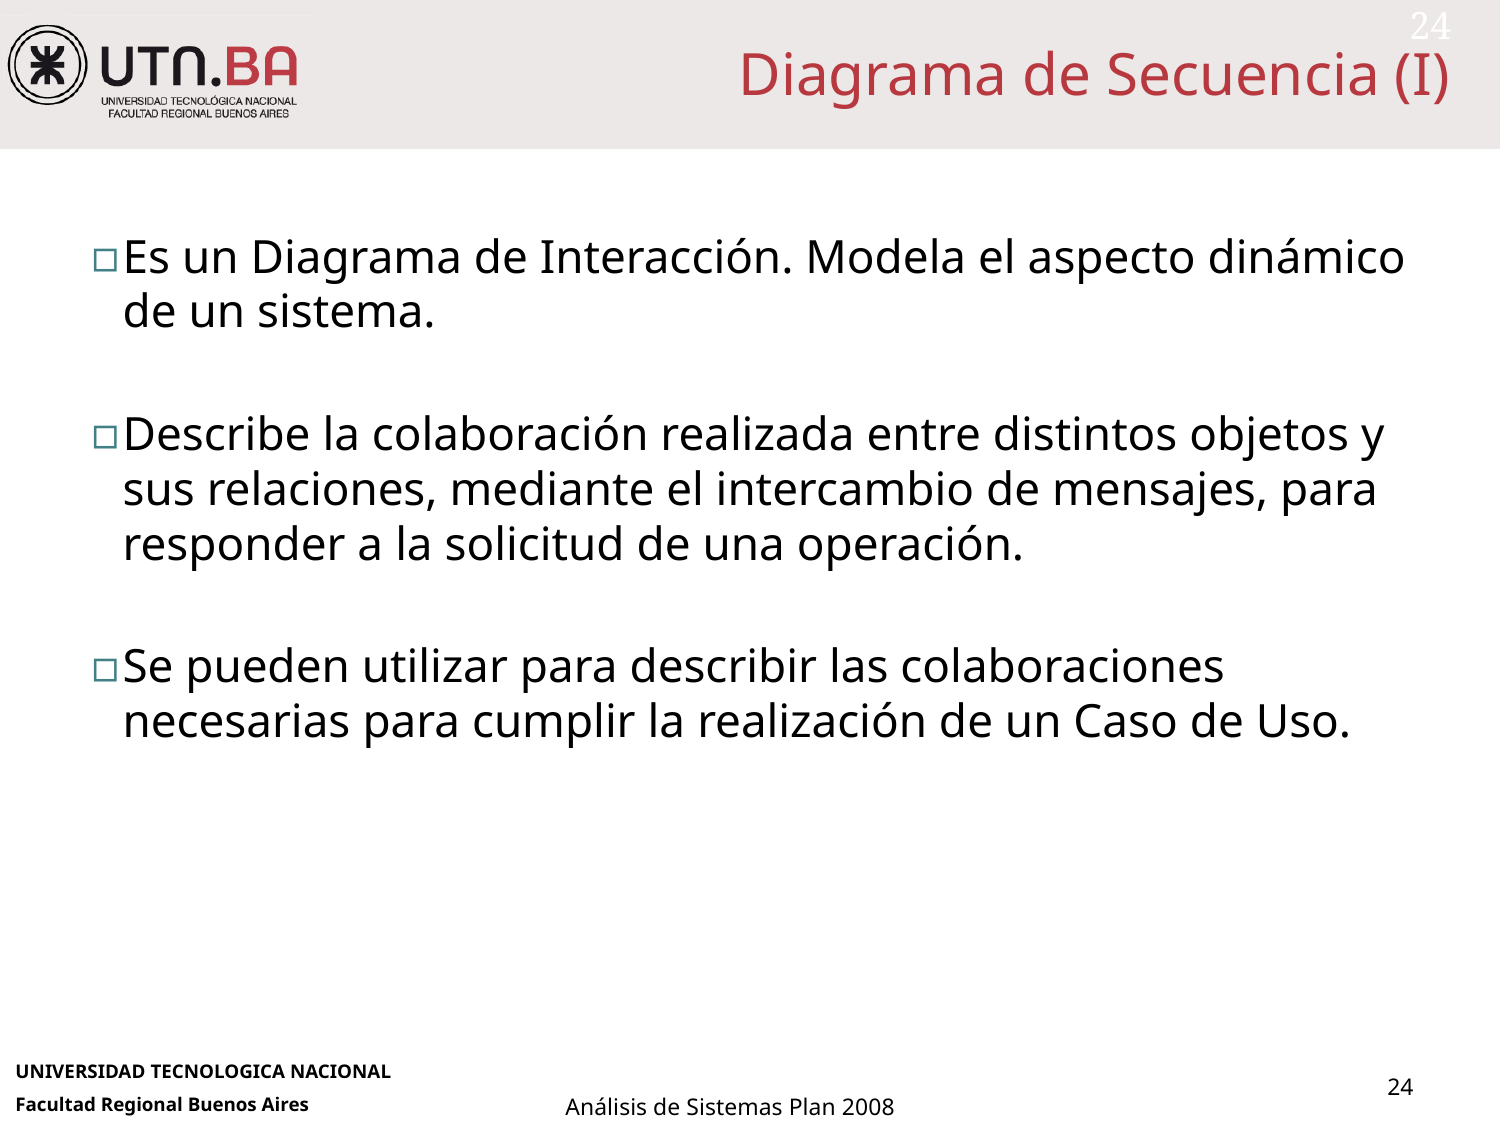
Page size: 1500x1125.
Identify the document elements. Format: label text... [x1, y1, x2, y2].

picture [1, 15, 313, 129]
title Diagrama de Secuencia (I) [383, 0, 1465, 149]
text_box Es un Diagrama de Interacción. Modela el aspecto dinámico de un sistema. Describe la colaboración realizada entre distintos objetos y sus relaciones, mediante el intercambio de mensajes, para responder a la solicitud de una operación. Se pueden utilizar para describir las colaboraciones necesarias para cumplir la realización de un Caso de Uso. [75, 219, 1459, 1012]
